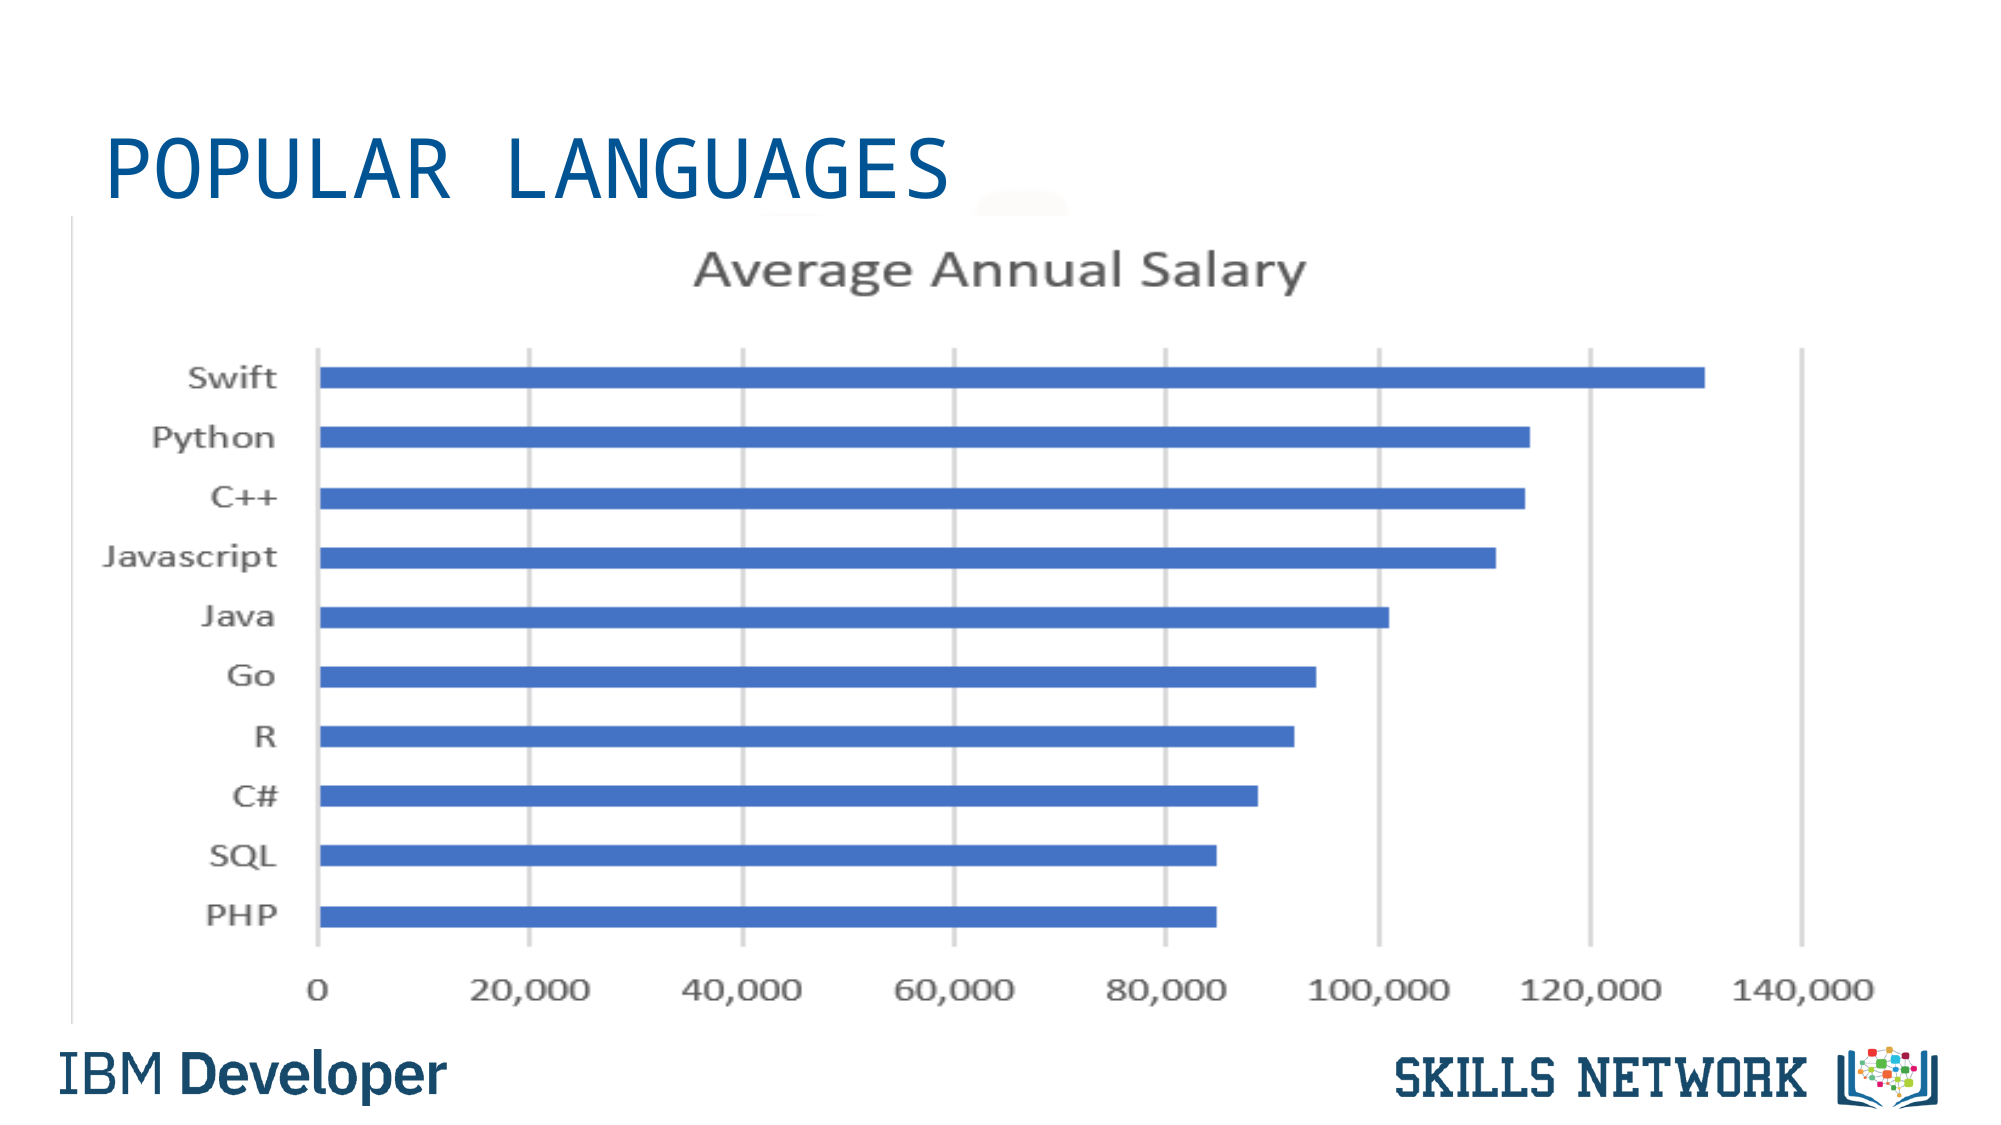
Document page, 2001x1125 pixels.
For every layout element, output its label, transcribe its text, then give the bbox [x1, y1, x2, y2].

picture [55, 1045, 459, 1108]
title POPULAR LANGUAGES [88, 62, 1061, 216]
picture [71, 216, 1895, 1024]
picture [1390, 1045, 1945, 1111]
